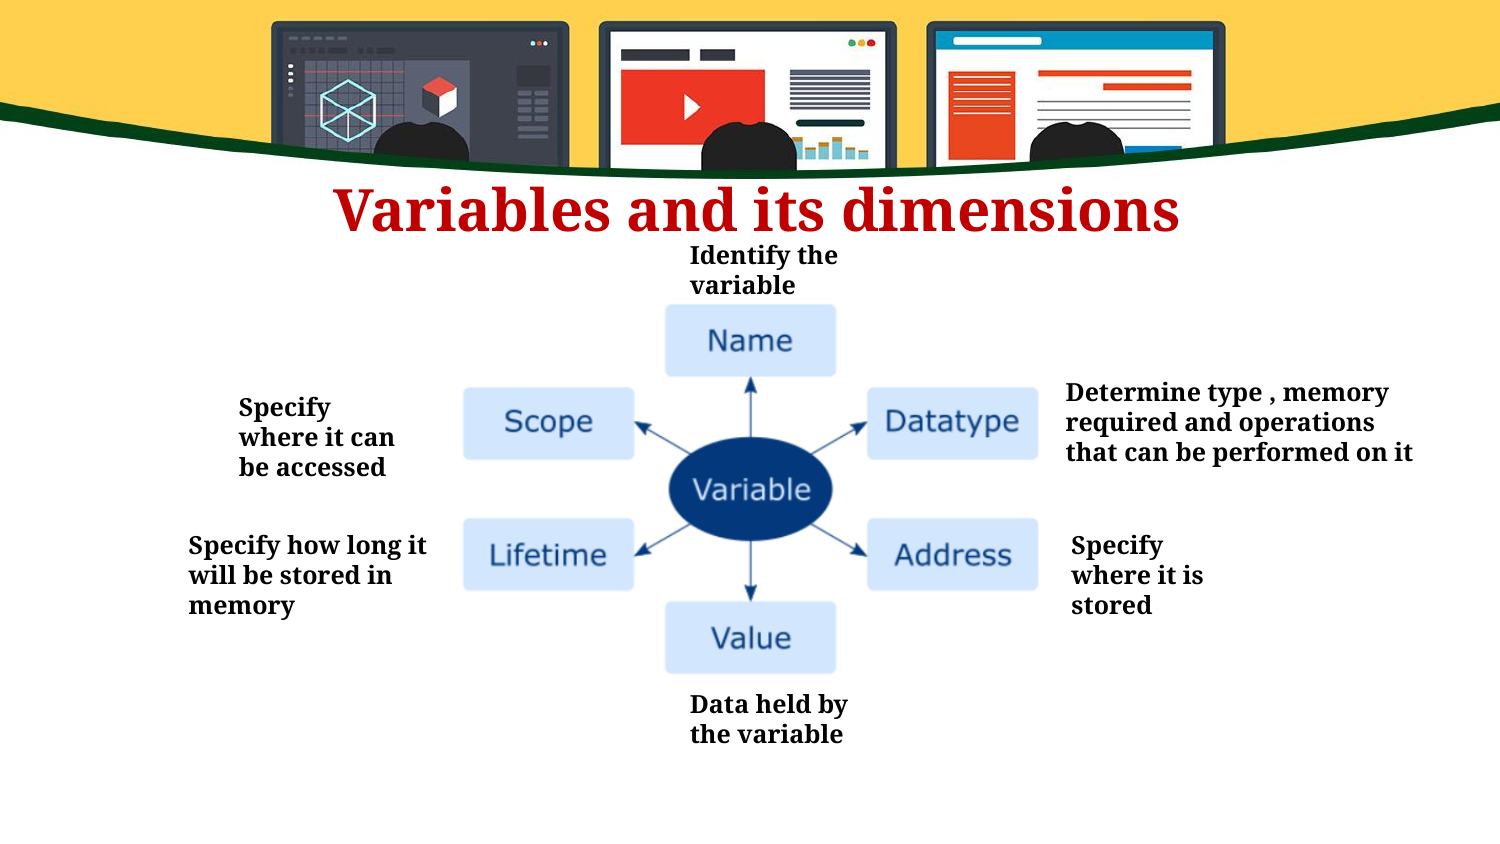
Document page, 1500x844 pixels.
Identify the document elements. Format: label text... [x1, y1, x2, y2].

text_box Data held by the variable [674, 685, 876, 756]
text_box Identify the variable [674, 232, 876, 295]
picture [0, 0, 1500, 844]
text_box Specify how long it will be stored in memory [173, 522, 451, 627]
text_box Specify where it is stored [1056, 522, 1257, 627]
text_box Determine type , memory required and operations that can be performed on it [1050, 368, 1449, 474]
text_box Specify where it can be accessed [223, 384, 425, 489]
title Variables and its dimensions [73, 145, 1427, 271]
